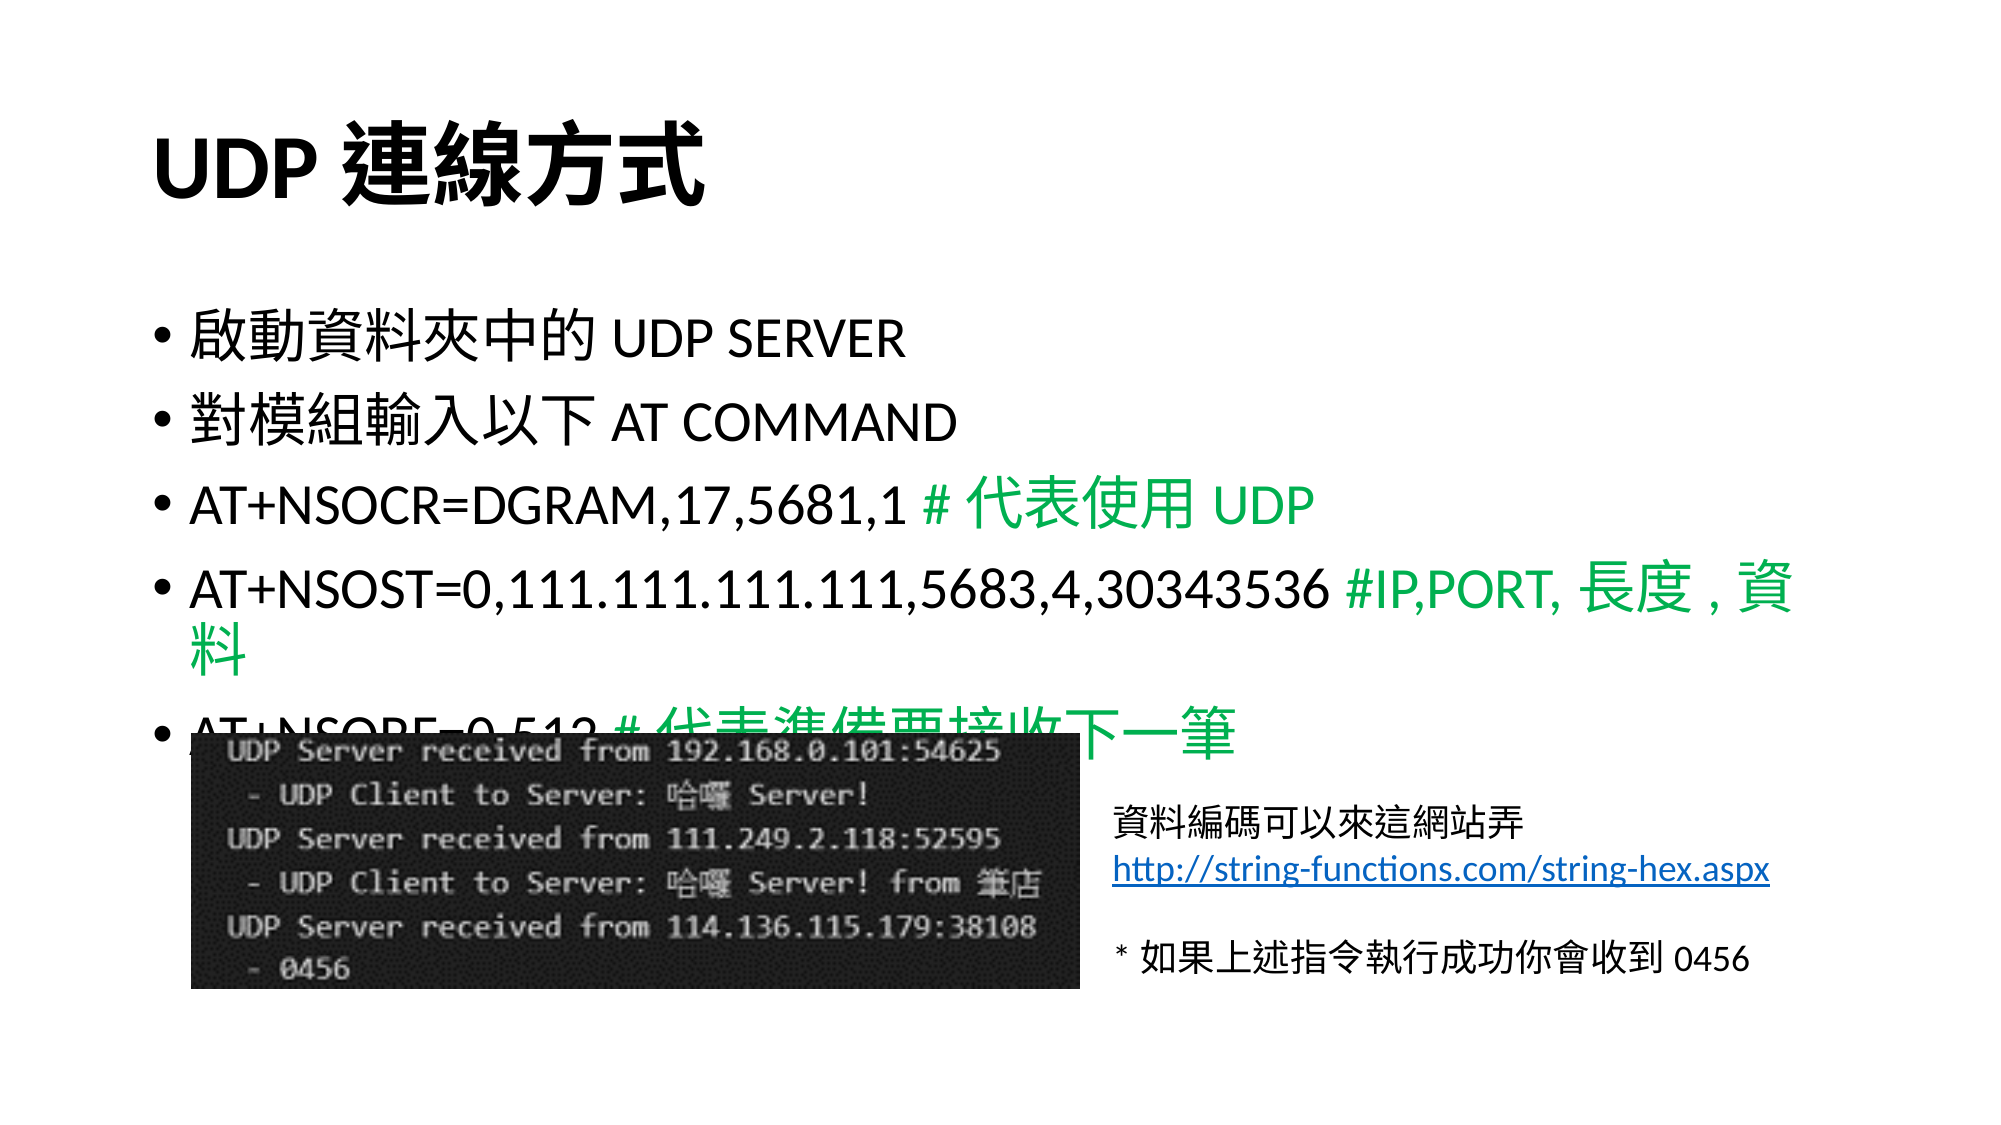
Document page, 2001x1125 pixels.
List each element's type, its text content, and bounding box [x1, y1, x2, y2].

list 啟動資料夾中的UDP SERVER 對模組輸入以下AT COMMAND AT+NSOCR=DGRAM,17,5681,1 #代表使用UDP AT+NSOST=0,111.111.111.111,5683,4,30343536 #IP,PORT,長度,資料 AT+NSORF=0,512 #代表準備要接收下一筆 [137, 299, 1863, 1014]
text_box 資料編碼可以來這網站弄 http://string-functions.com/string-hex.aspx *如果上述指令執行成功你會收到0456 [1097, 791, 1863, 987]
picture [191, 733, 1080, 989]
title UDP連線方式 [137, 59, 1863, 278]
